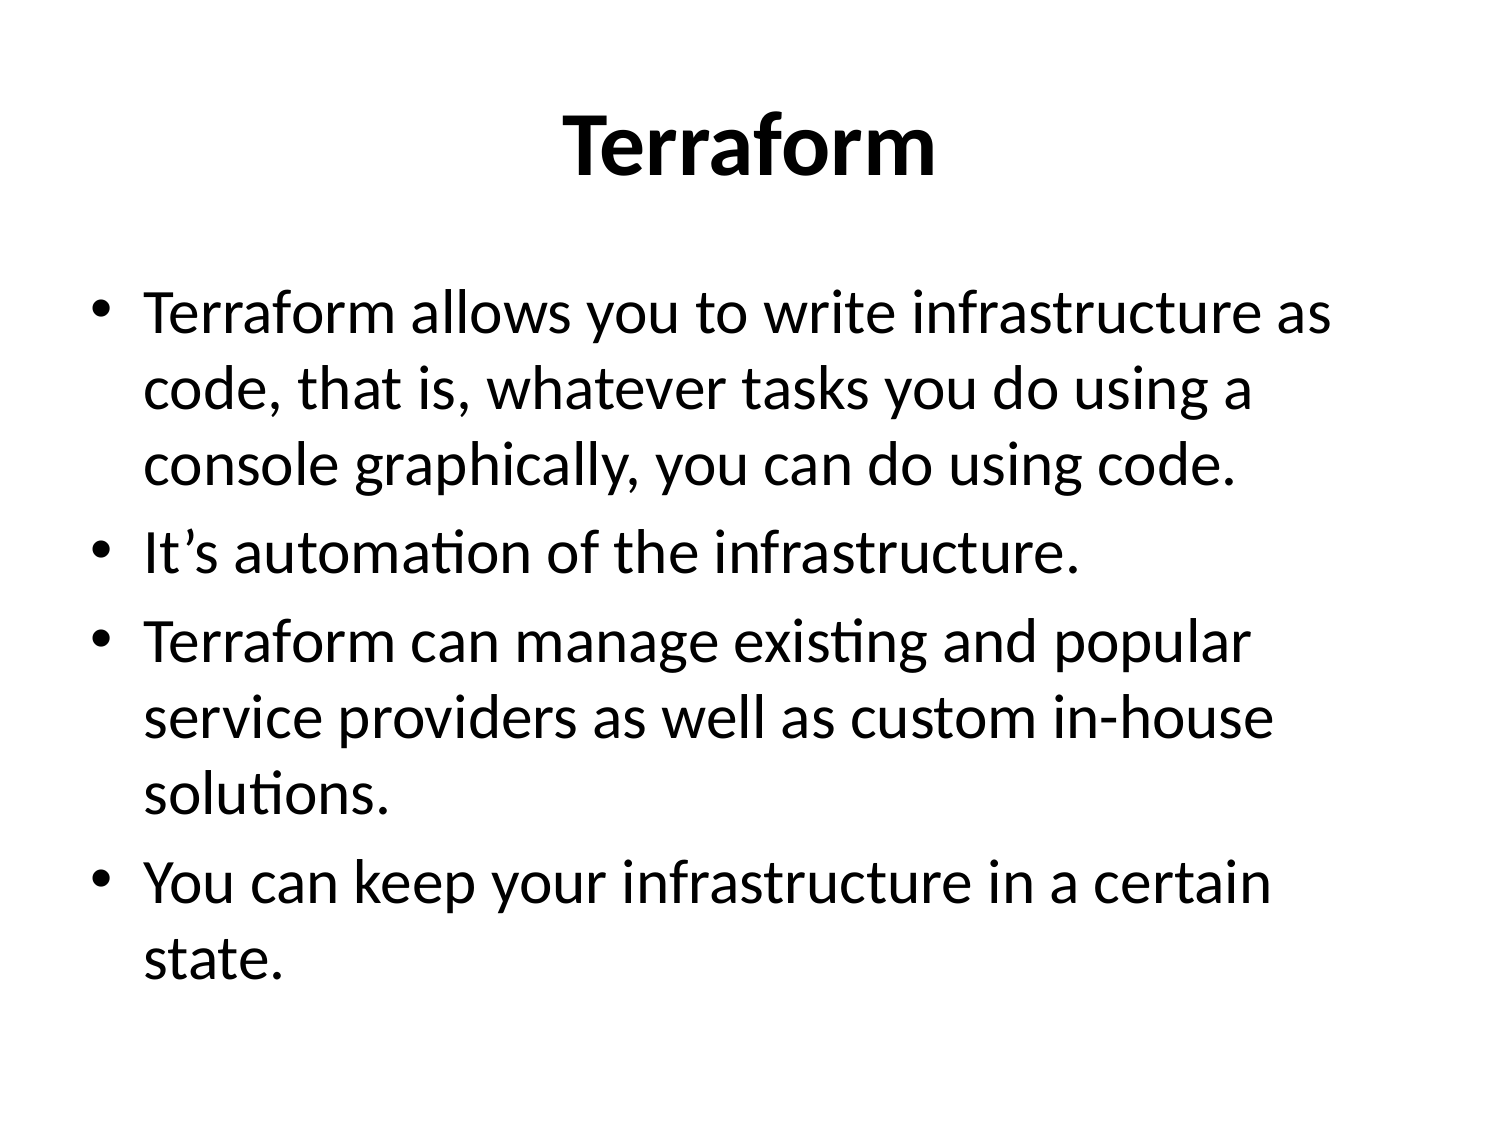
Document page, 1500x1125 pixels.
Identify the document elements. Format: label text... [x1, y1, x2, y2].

list Terraform allows you to write infrastructure as code, that is, whatever tasks you do using a console graphically, you can do using code. It’s automation of the infrastructure. Terraform can manage existing and popular service providers as well as custom in-house solutions. You can keep your infrastructure in a certain state. [75, 262, 1425, 1005]
title Terraform [75, 45, 1425, 233]
